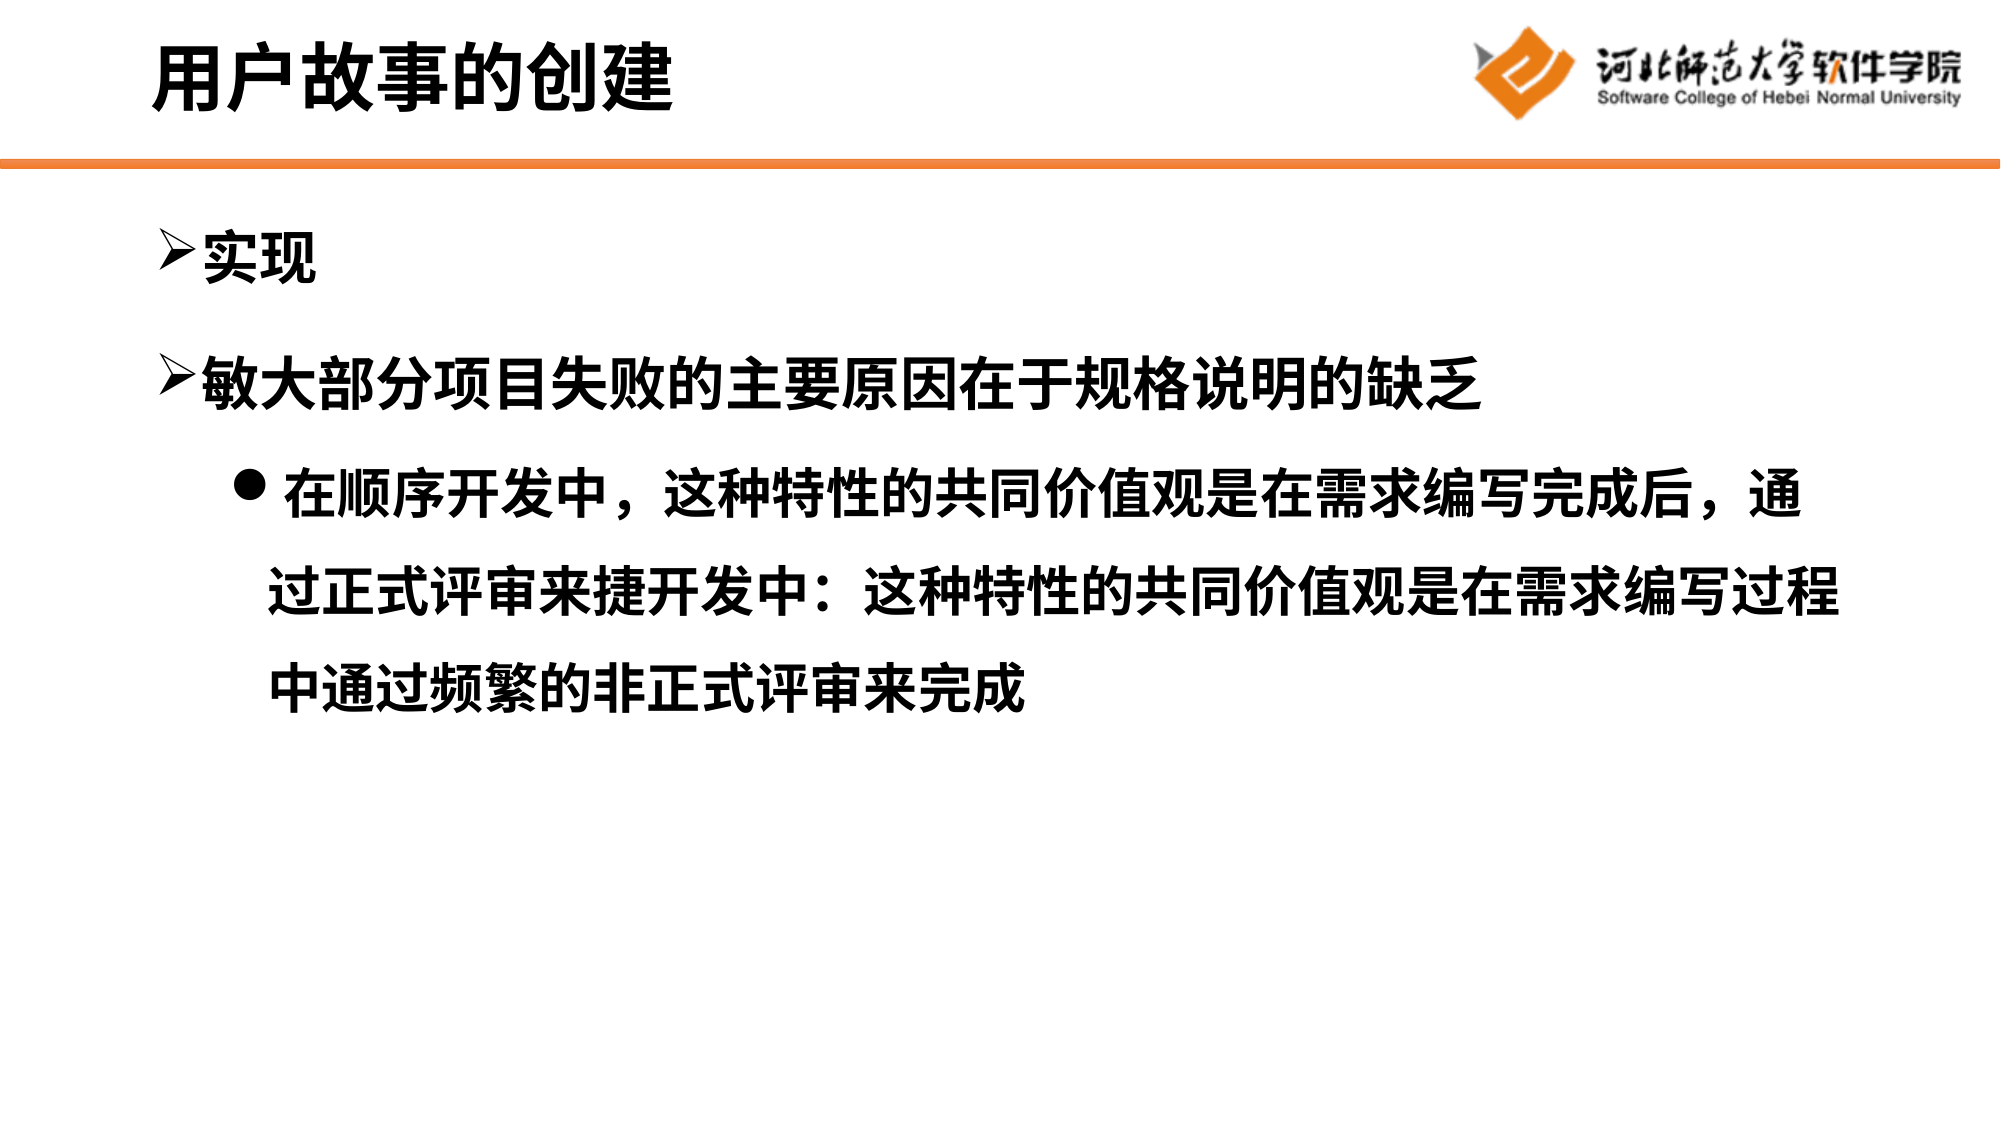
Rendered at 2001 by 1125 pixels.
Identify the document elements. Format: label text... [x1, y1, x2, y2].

picture [1861, 18, 1988, 126]
list 实现 敏大部分项目失败的主要原因在于规格说明的缺乏 在顺序开发中，这种特性的共同价值观是在需求编写完成后，通过正式评审来捷开发中：这种特性的共同价值观是在需求编写过程中通过频繁的非正式评审来完成 [139, 178, 1865, 988]
title 用户故事的创建 [135, 8, 1861, 155]
